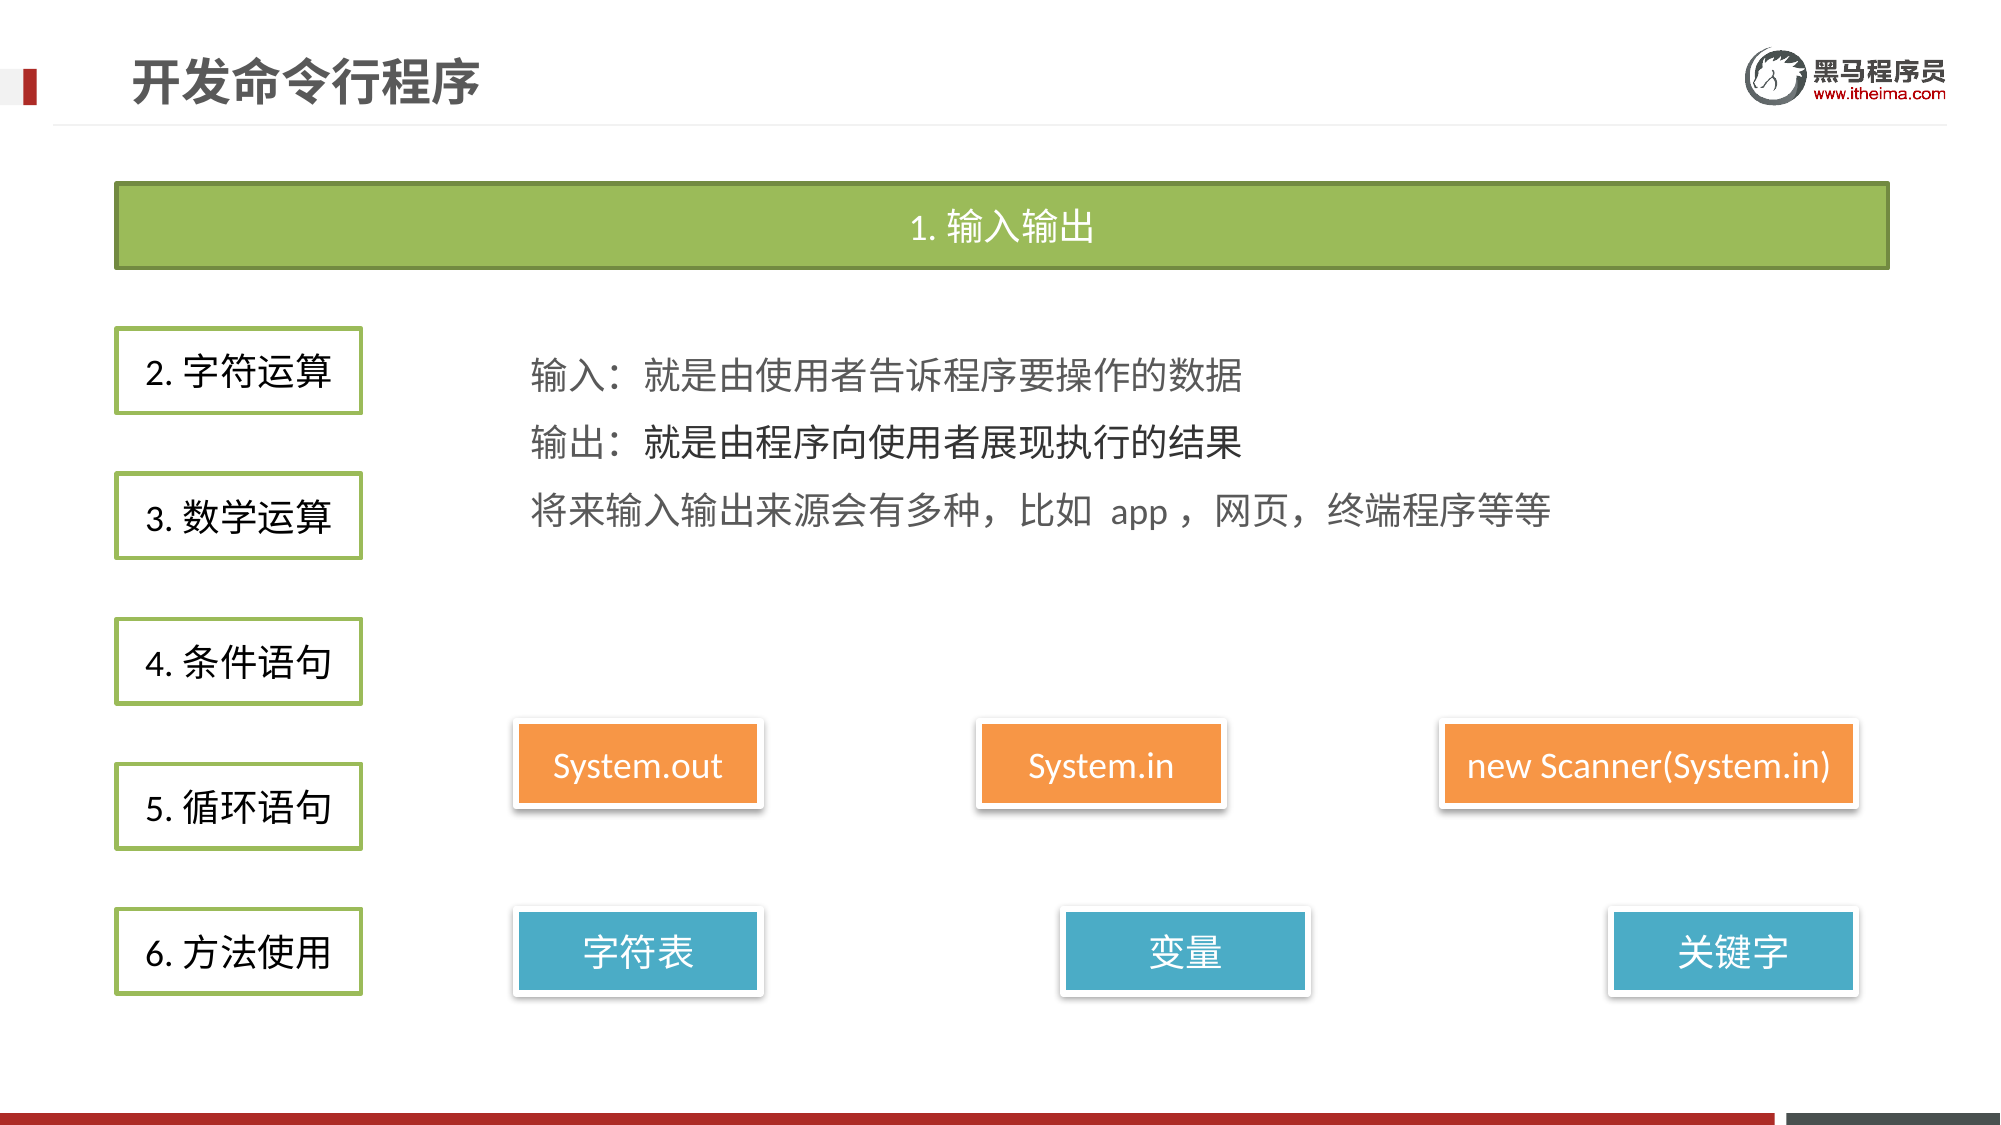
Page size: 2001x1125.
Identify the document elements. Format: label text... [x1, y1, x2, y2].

text_box new Scanner(System.in) [1439, 718, 1859, 809]
text_box 字符表 [513, 906, 764, 997]
text_box System.out [513, 718, 764, 809]
text_box 2.字符运算 [114, 326, 363, 415]
text_box System.in [976, 718, 1227, 809]
text_box 4.条件语句 [114, 617, 363, 706]
text_box 5.循环语句 [114, 762, 363, 851]
text_box 关键字 [1608, 906, 1859, 997]
title 开发命令行程序 [116, 38, 1556, 124]
text_box 1.输入输出 [114, 181, 1890, 270]
text_box 变量 [1060, 906, 1311, 997]
text_box 6.方法使用 [114, 907, 363, 996]
picture [1744, 46, 1946, 106]
text_box 3.数学运算 [114, 471, 363, 560]
text_box 输入：就是由使用者告诉程序要操作的数据 输出：就是由程序向使用者展现执行的结果 将来输入输出来源会有多种，比如 app，网页，终端程序等等 [515, 321, 1711, 539]
